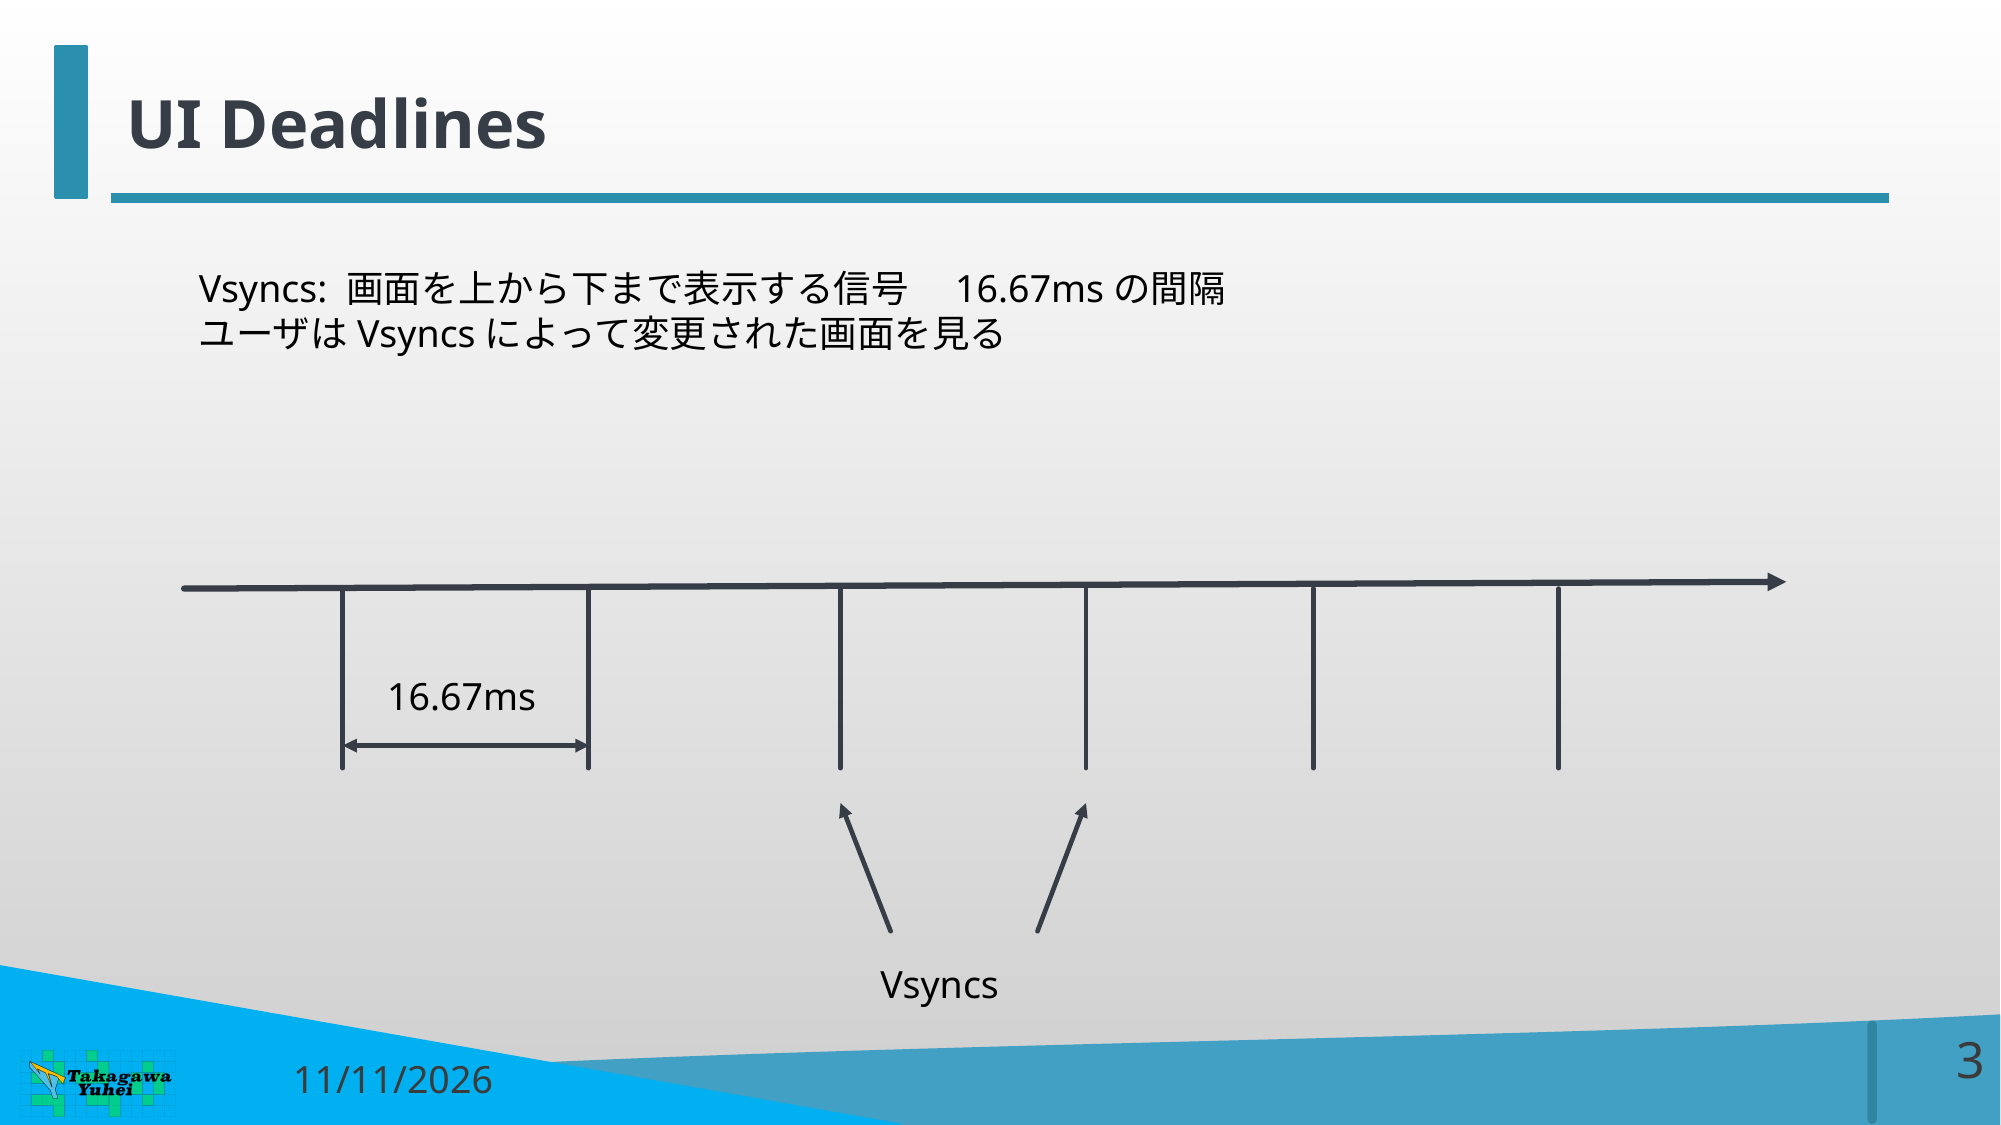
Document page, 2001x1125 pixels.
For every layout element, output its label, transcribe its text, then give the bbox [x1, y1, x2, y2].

title UI Deadlines [111, 46, 1889, 198]
picture [143, 1062, 152, 1072]
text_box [1037, 802, 1087, 932]
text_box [840, 802, 891, 932]
picture [152, 1073, 164, 1094]
picture [43, 1051, 53, 1061]
picture [72, 1062, 119, 1116]
text_box 16.67ms [372, 665, 566, 726]
slide_number 2 [1872, 1013, 2000, 1113]
picture [129, 1073, 142, 1094]
text_box Vsyncs: 画面を上から下まで表示する信号 16.67msの間隔 ユーザはVsyncsによって変更された画面を見る [184, 257, 1394, 363]
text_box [183, 581, 1787, 589]
text_box Vsyncs [865, 953, 1060, 1013]
picture [31, 1062, 64, 1116]
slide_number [245, 1051, 509, 1112]
picture [87, 1051, 97, 1061]
picture [143, 1095, 152, 1105]
